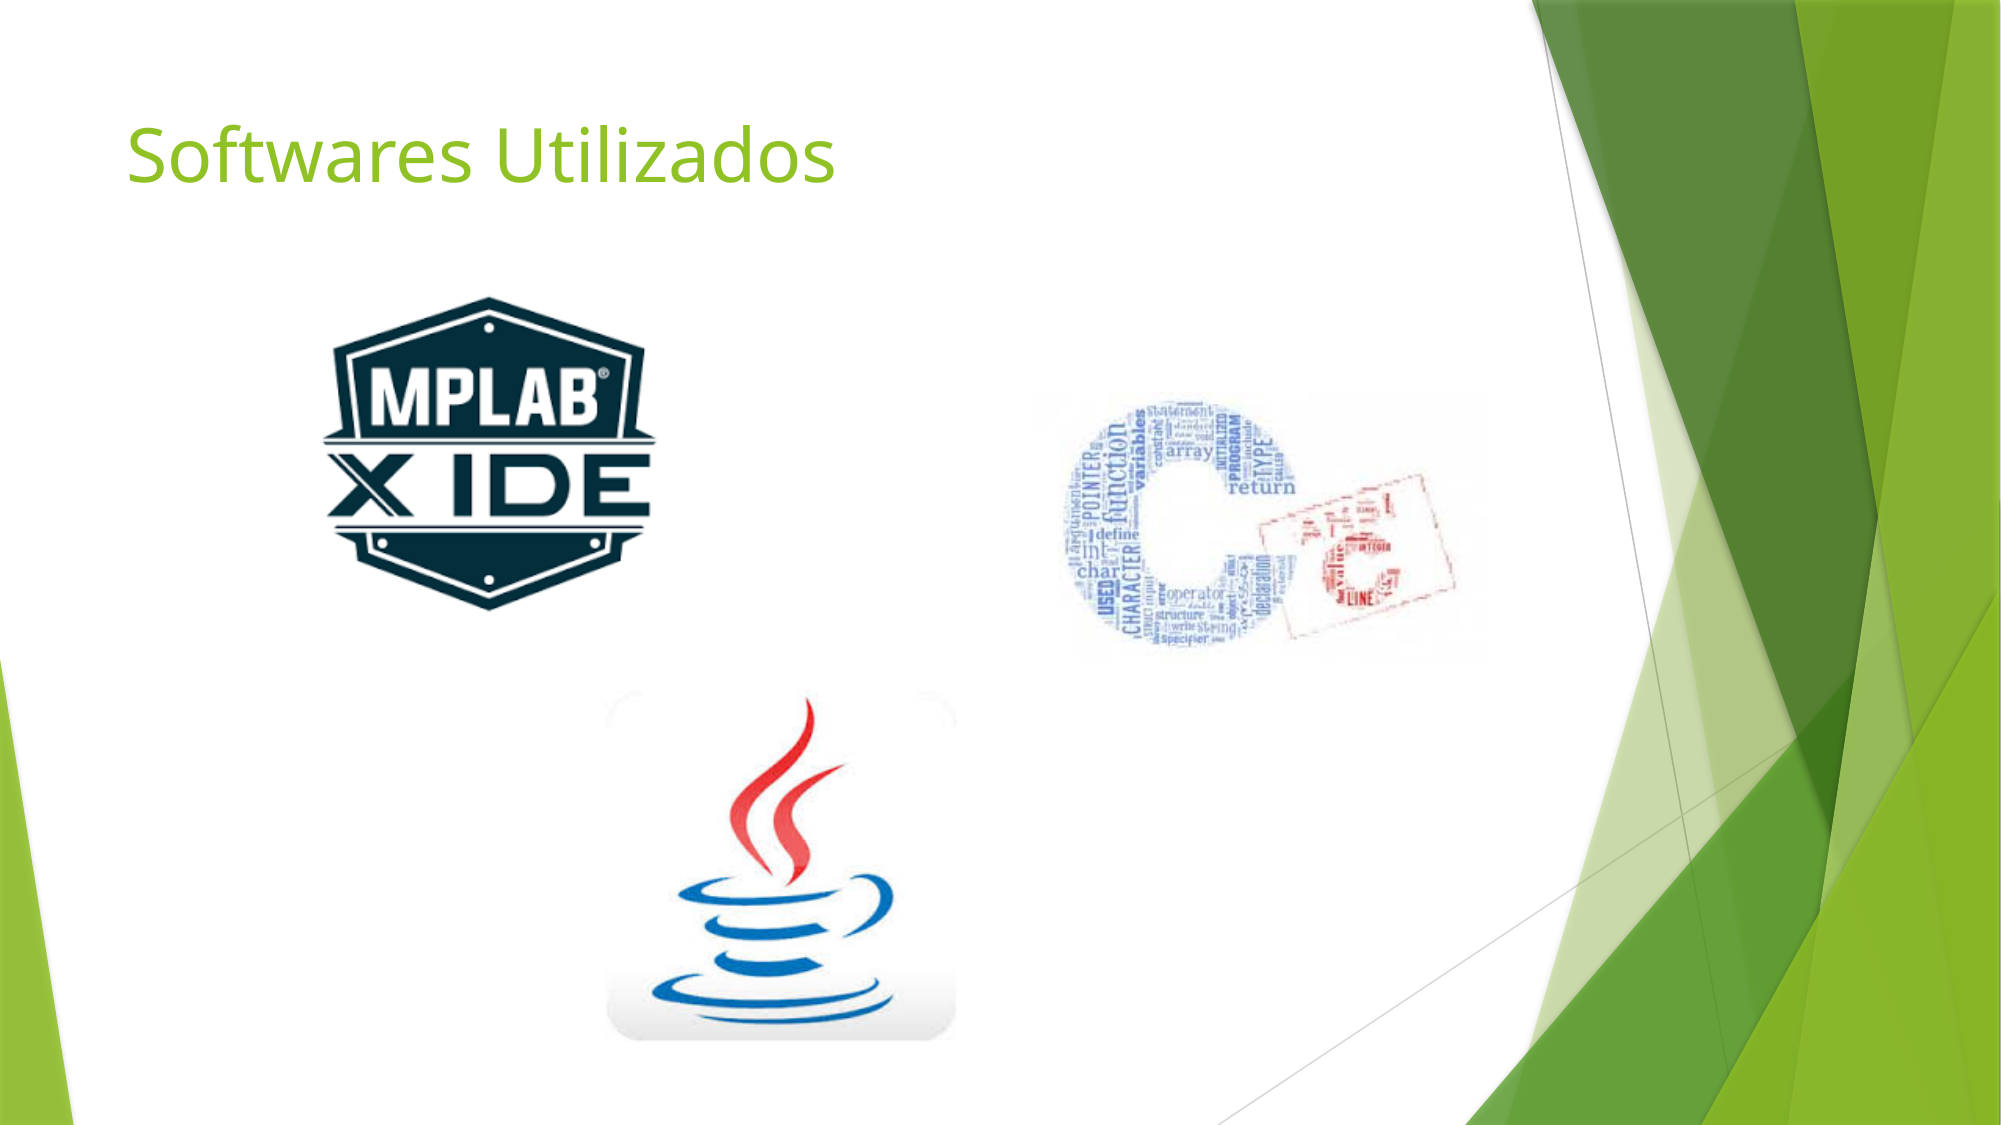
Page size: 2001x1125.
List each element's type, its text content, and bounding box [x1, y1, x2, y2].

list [315, 279, 668, 632]
picture [604, 689, 958, 1043]
title Softwares Utilizados [111, 99, 1522, 317]
picture [1033, 392, 1488, 666]
